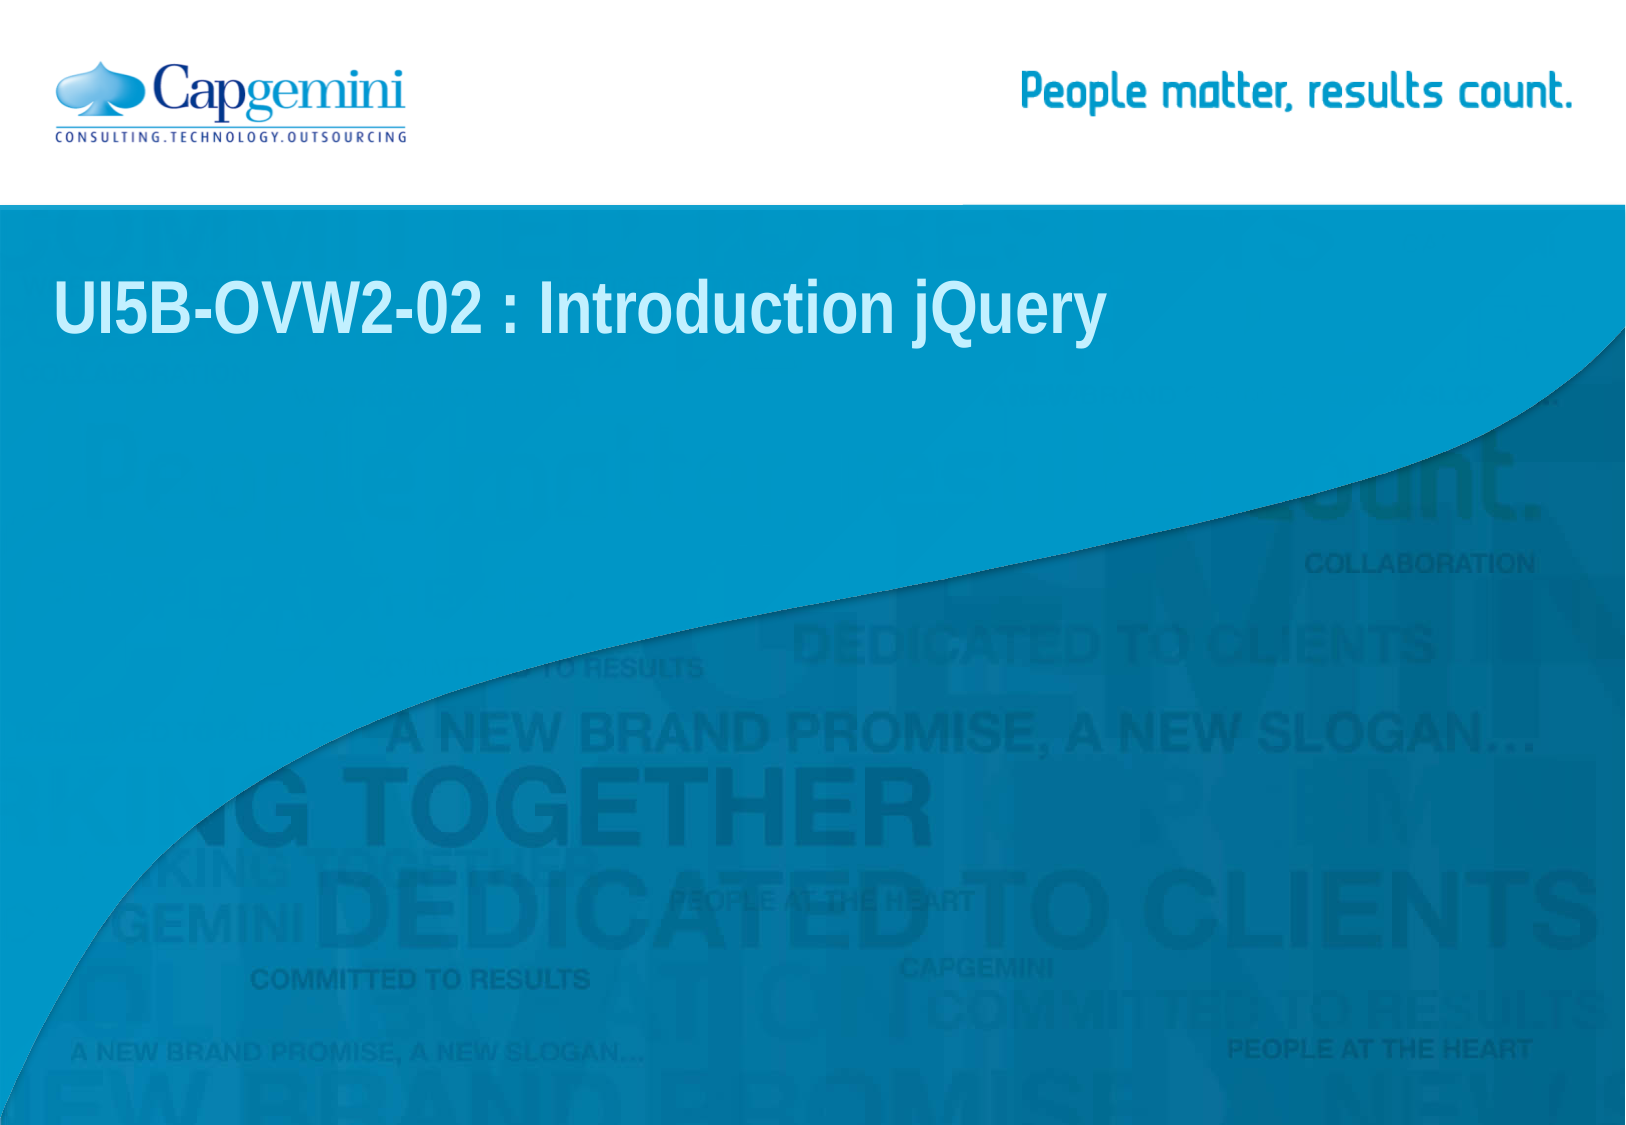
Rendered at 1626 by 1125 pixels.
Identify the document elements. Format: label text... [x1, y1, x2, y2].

picture [53, 60, 409, 144]
title UI5B-OVW2-02 : Introduction jQuery [0, 203, 1625, 452]
picture [1011, 61, 1583, 121]
